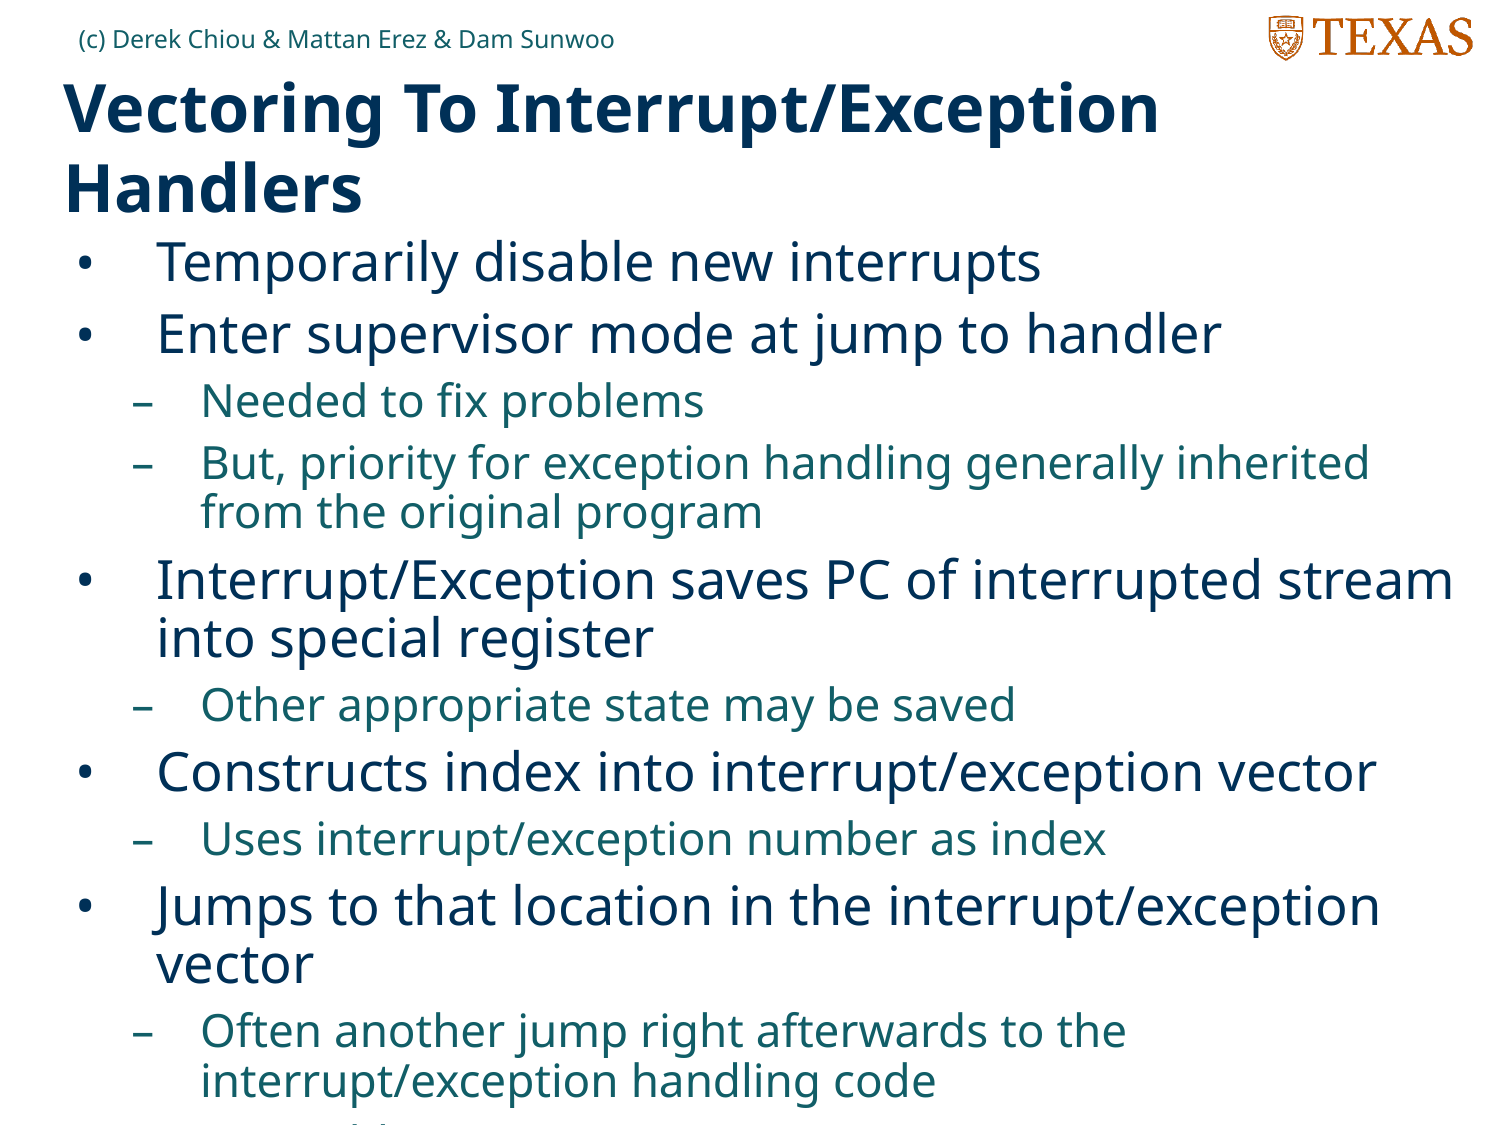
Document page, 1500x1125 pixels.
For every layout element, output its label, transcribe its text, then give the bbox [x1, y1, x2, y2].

title Vectoring To Interrupt/Exception Handlers [63, 75, 1475, 223]
picture [1268, 12, 1474, 63]
footer (c) Derek Chiou & Mattan Erez & Dam Sunwoo [63, 3, 914, 73]
list Temporarily disable new interrupts Enter supervisor mode at jump to handler Needed to fix problems But, priority for exception handling generally inherited from the original program Interrupt/Exception saves PC of interrupted stream into special register Other appropriate state may be saved Constructs index into interrupt/exception vector Uses interrupt/exception number as index Jumps to that location in the interrupt/exception vector Often another jump right afterwards to the interrupt/exception handling code Re-enable new interrupts [75, 235, 1475, 1123]
